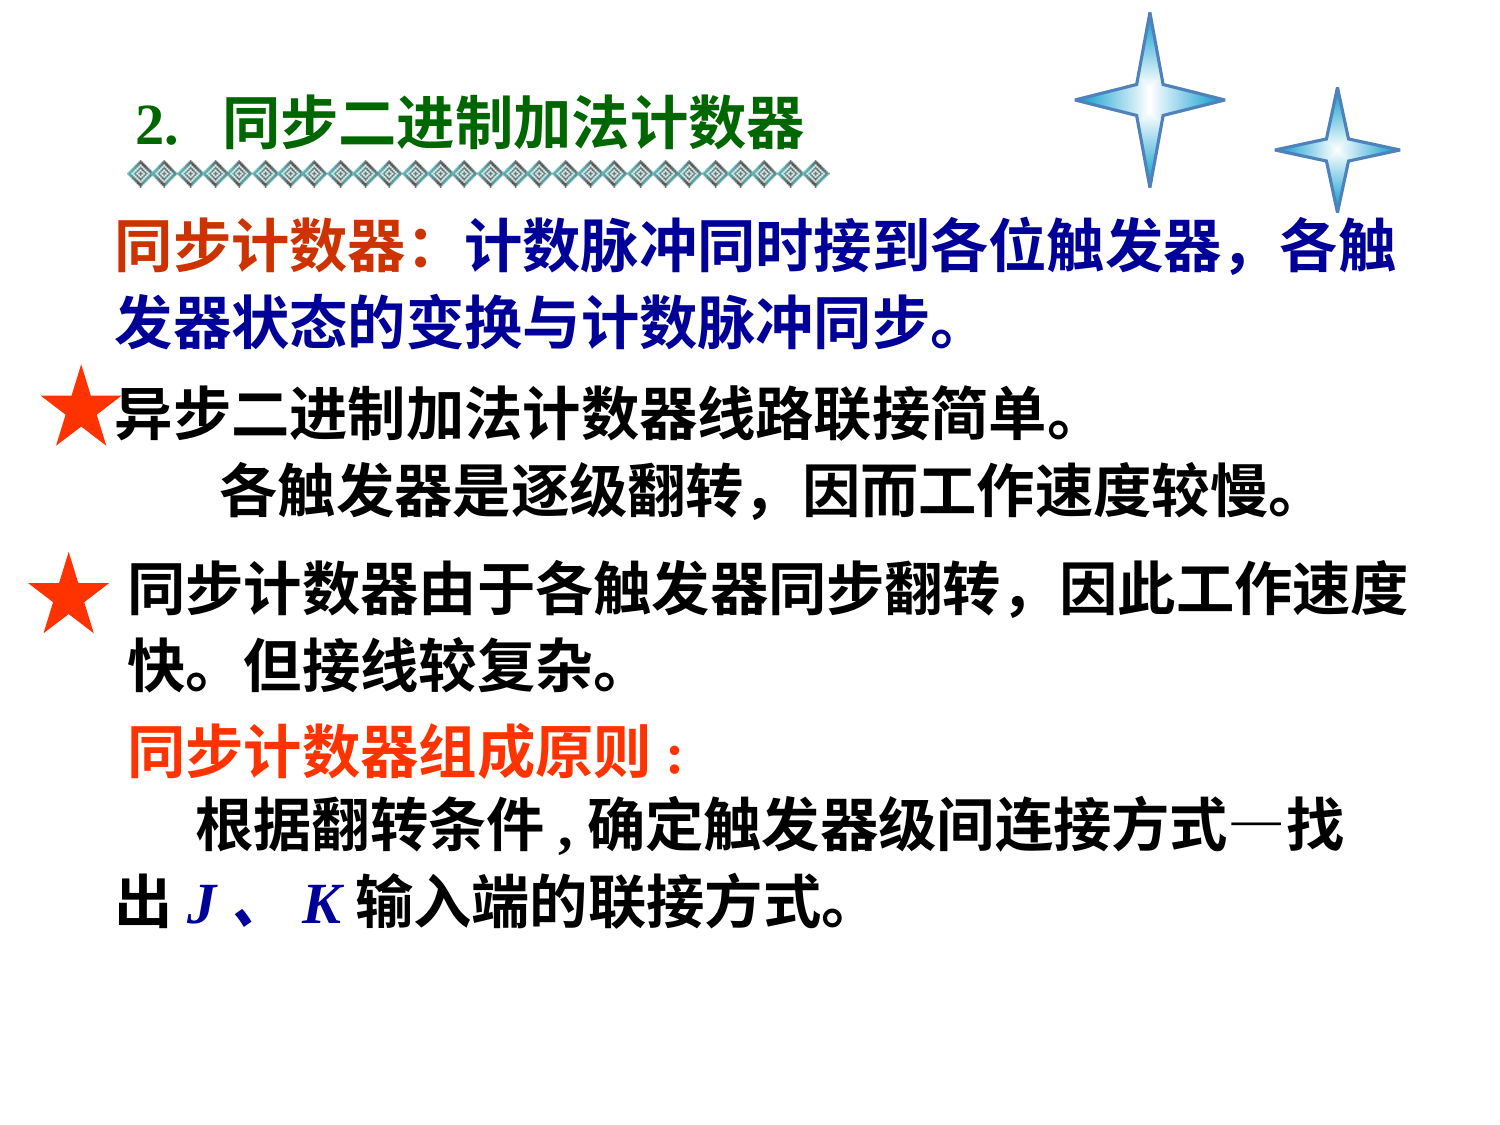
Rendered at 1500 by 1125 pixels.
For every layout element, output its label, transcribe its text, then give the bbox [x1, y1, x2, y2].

text_box 异步二进制加法计数器线路联接简单。 各触发器是逐级翻转，因而工作速度较慢。 [99, 364, 1447, 532]
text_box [1074, 12, 1400, 213]
text_box 同步计数器由于各触发器同步翻转，因此工作速度快。但接线较复杂。 [112, 537, 1450, 707]
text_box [99, 687, 1400, 943]
text_box [37, 562, 100, 625]
text_box [49, 374, 113, 438]
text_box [127, 160, 830, 188]
text_box 同步计数器：计数脉冲同时接到各位触发器，各触发器状态的变换与计数脉冲同步。 [99, 194, 1447, 364]
text_box 2. 同步二进制加法计数器 [120, 78, 820, 164]
